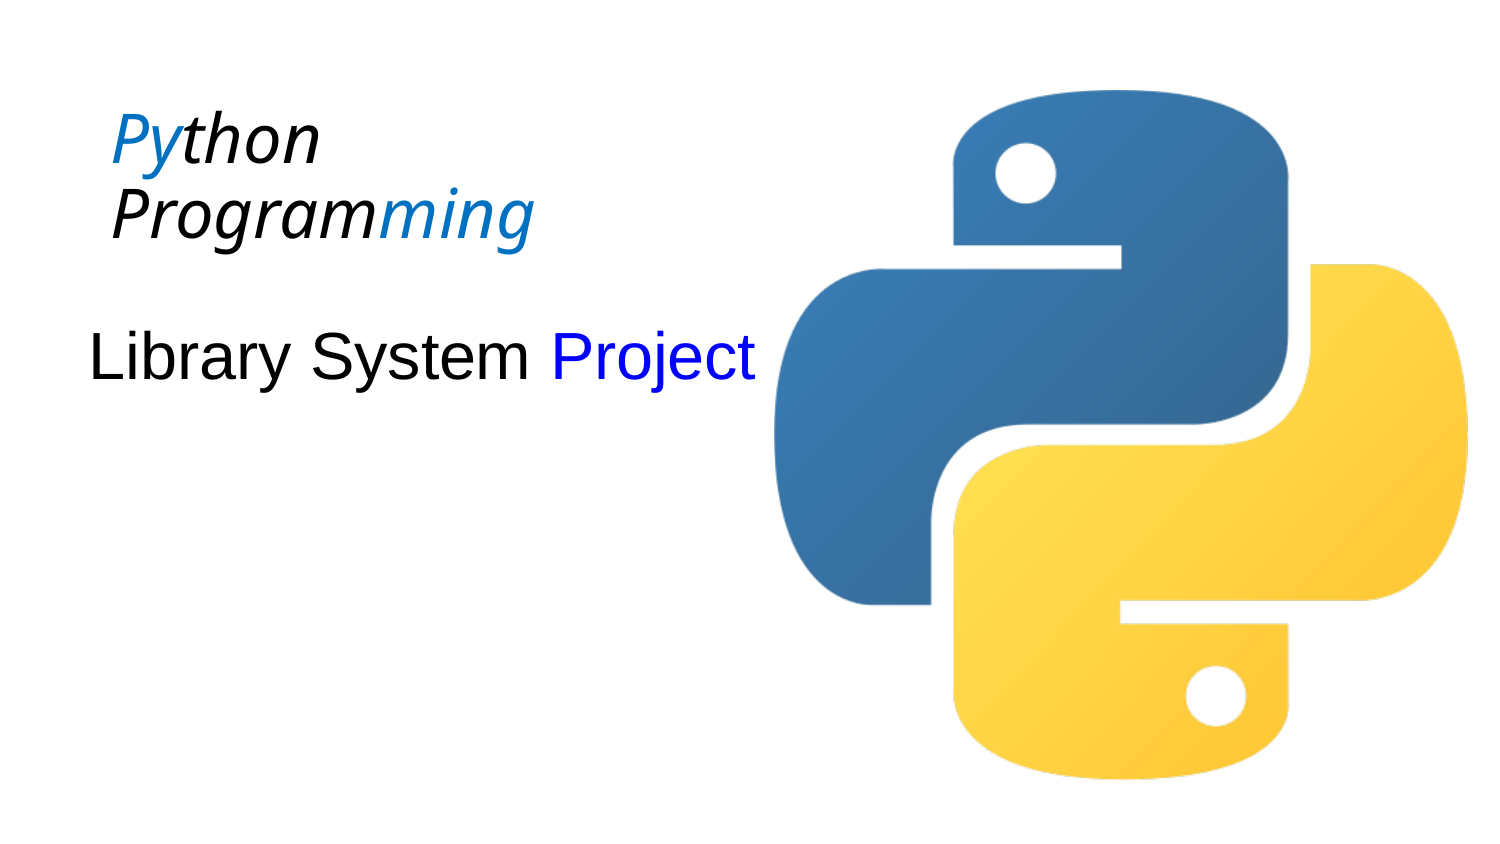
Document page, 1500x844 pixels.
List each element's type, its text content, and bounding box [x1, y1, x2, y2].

text_box Python Programming [98, 98, 690, 256]
text_box Library System Project [75, 256, 769, 460]
picture [774, 89, 1470, 782]
